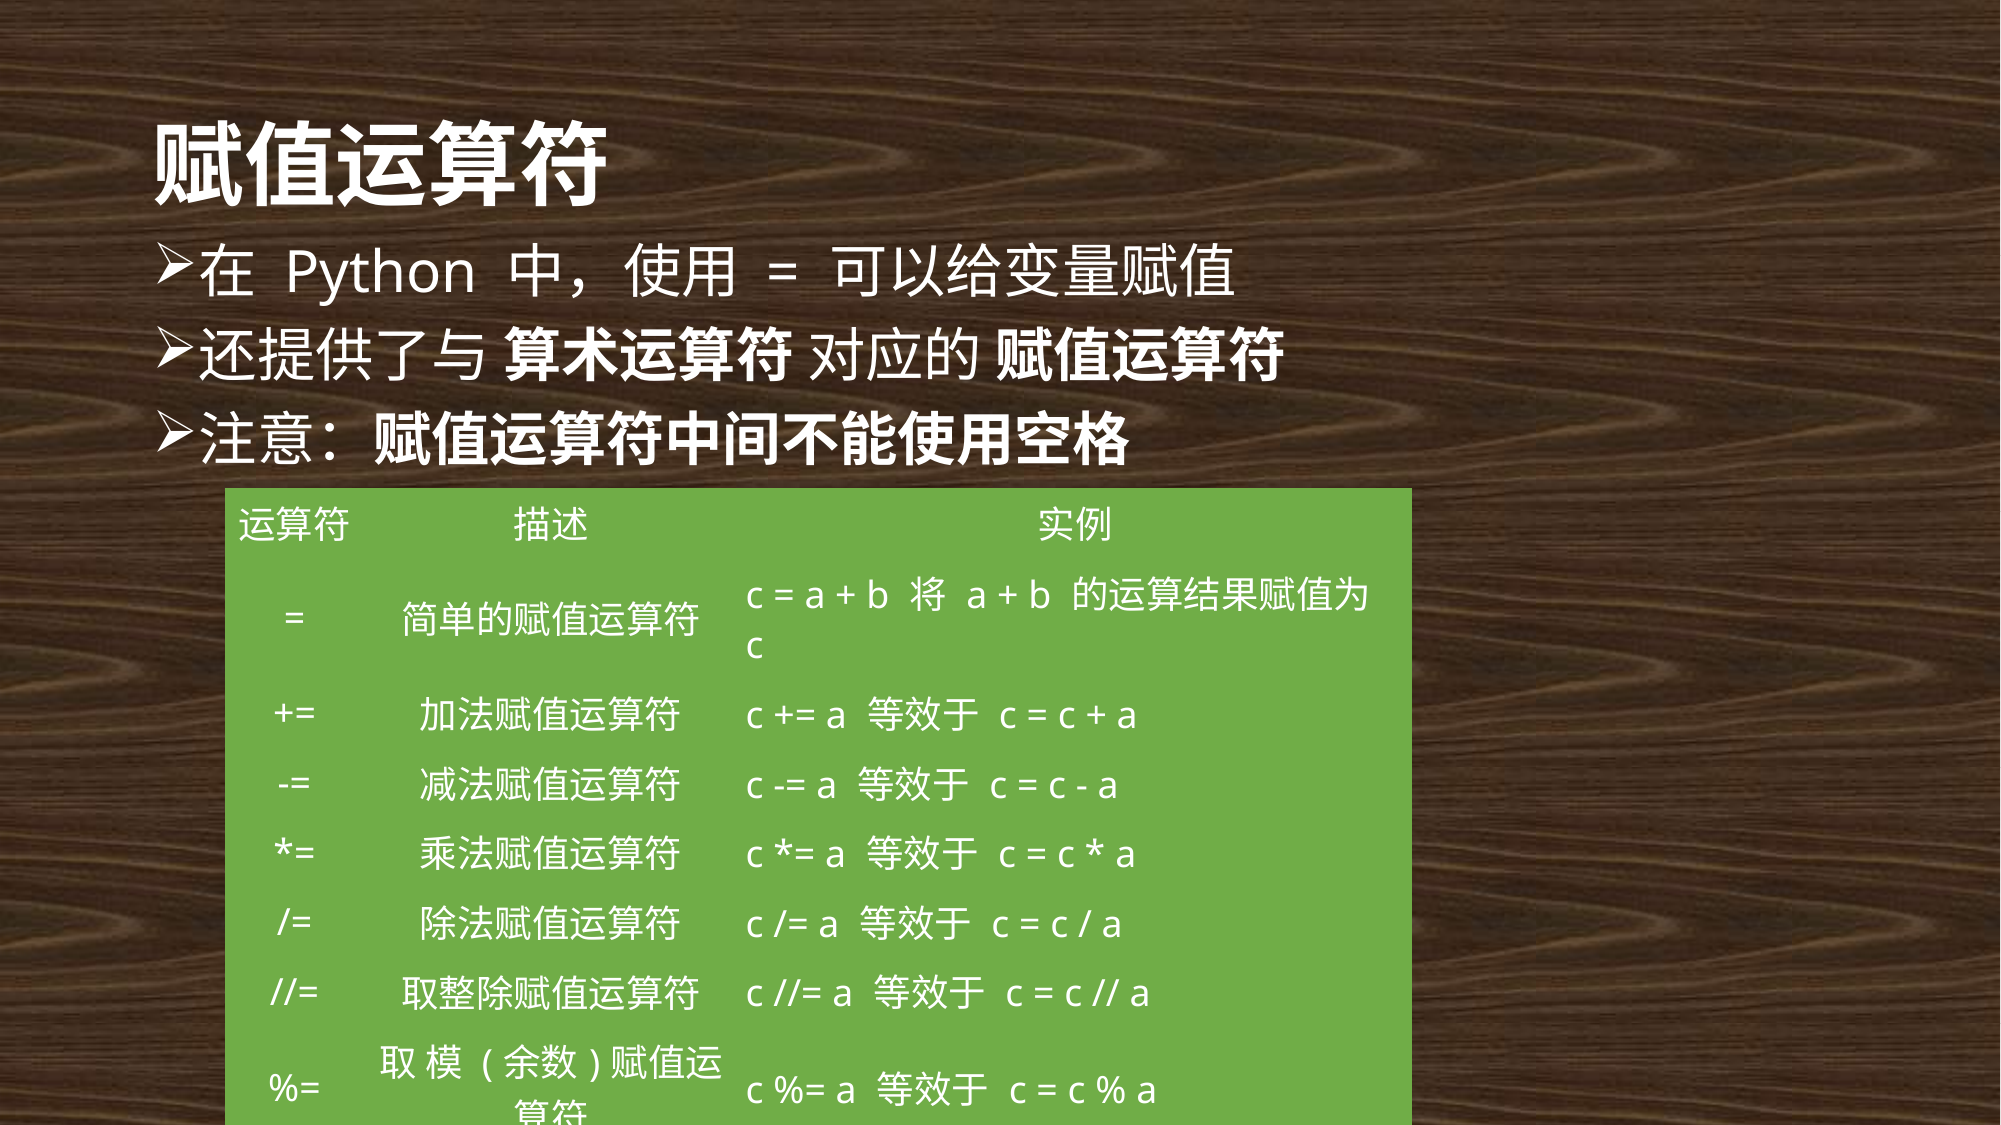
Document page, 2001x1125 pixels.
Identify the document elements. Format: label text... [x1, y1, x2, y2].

table_header 实例 [738, 488, 1412, 557]
table_cell 加法赋值运算符 [364, 678, 738, 747]
table_cell -= [225, 747, 364, 817]
table_cell //= [225, 956, 364, 1025]
table_cell c %= a 等效于 c = c % a [738, 1025, 1412, 1125]
table_cell c += a 等效于 c = c + a [738, 678, 1412, 747]
table_cell 取整除赋值运算符 [364, 956, 738, 1025]
table_cell = [225, 557, 364, 678]
table_header 描述 [364, 488, 738, 557]
table_cell 除法赋值运算符 [364, 886, 738, 956]
table_cell *= [225, 817, 364, 886]
table_cell c //= a 等效于 c = c // a [738, 956, 1412, 1025]
table_cell 减法赋值运算符 [364, 747, 738, 817]
table_cell 取 模 (余数)赋值运算符 [364, 1025, 738, 1125]
picture [0, 0, 2001, 1125]
title 赋值运算符 [137, 59, 1863, 235]
table_cell /= [225, 886, 364, 956]
table_cell c *= a 等效于 c = c * a [738, 817, 1412, 886]
table_header 运算符 [225, 488, 364, 557]
table_cell 乘法赋值运算符 [364, 817, 738, 886]
table_cell 简单的赋值运算符 [364, 557, 738, 678]
table_cell += [225, 678, 364, 747]
table_cell %= [225, 1025, 364, 1125]
list 在 Python 中，使用 = 可以给变量赋值 还提供了与 算术运算符 对应的 赋值运算符 注意：赋值运算符中间不能使用空格 [137, 235, 1863, 506]
table_cell c -= a 等效于 c = c - a [738, 747, 1412, 817]
table_cell c = a + b 将 a + b 的运算结果赋值为 c [738, 557, 1412, 678]
table_cell c /= a 等效于 c = c / a [738, 886, 1412, 956]
